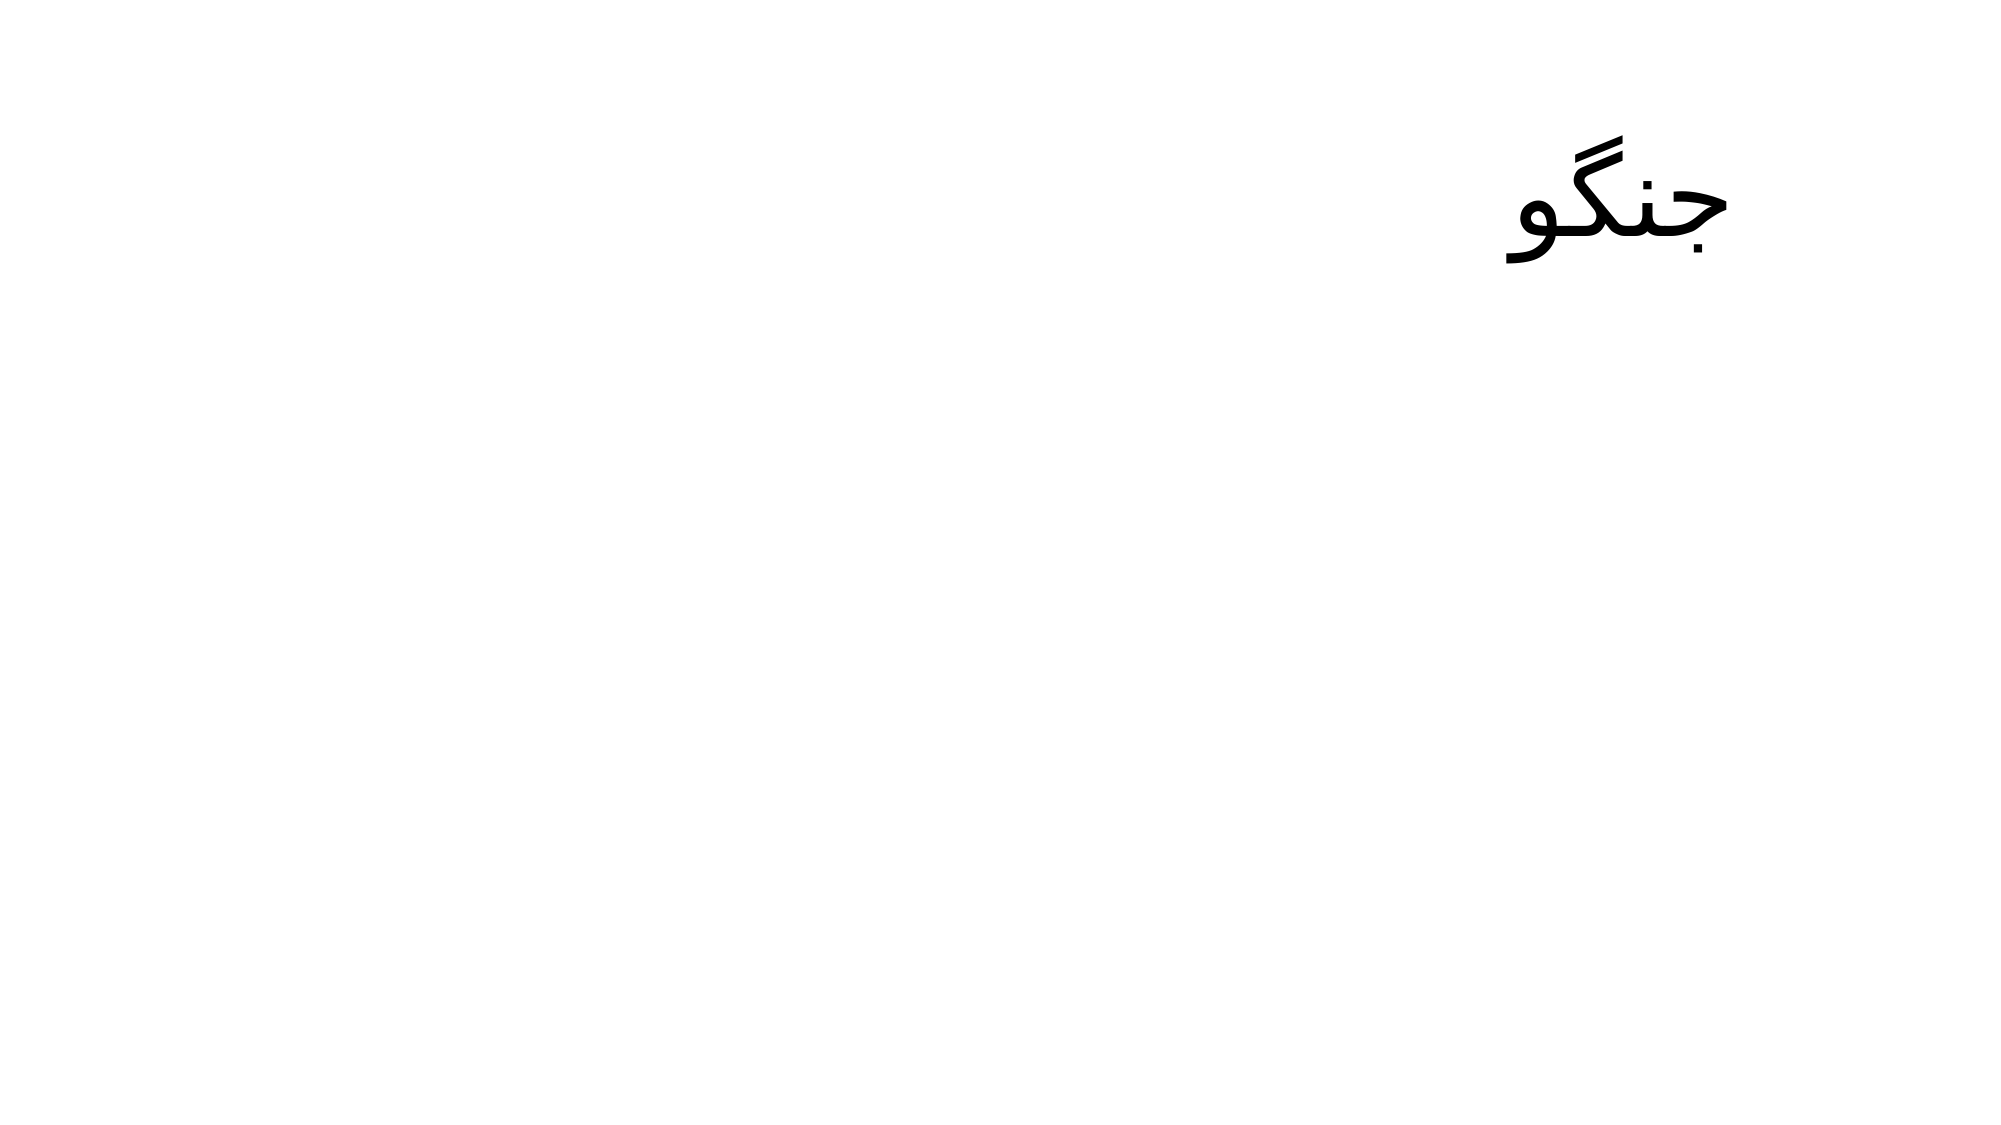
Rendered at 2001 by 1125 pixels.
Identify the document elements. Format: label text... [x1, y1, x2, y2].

title جنگو [249, 131, 1750, 269]
